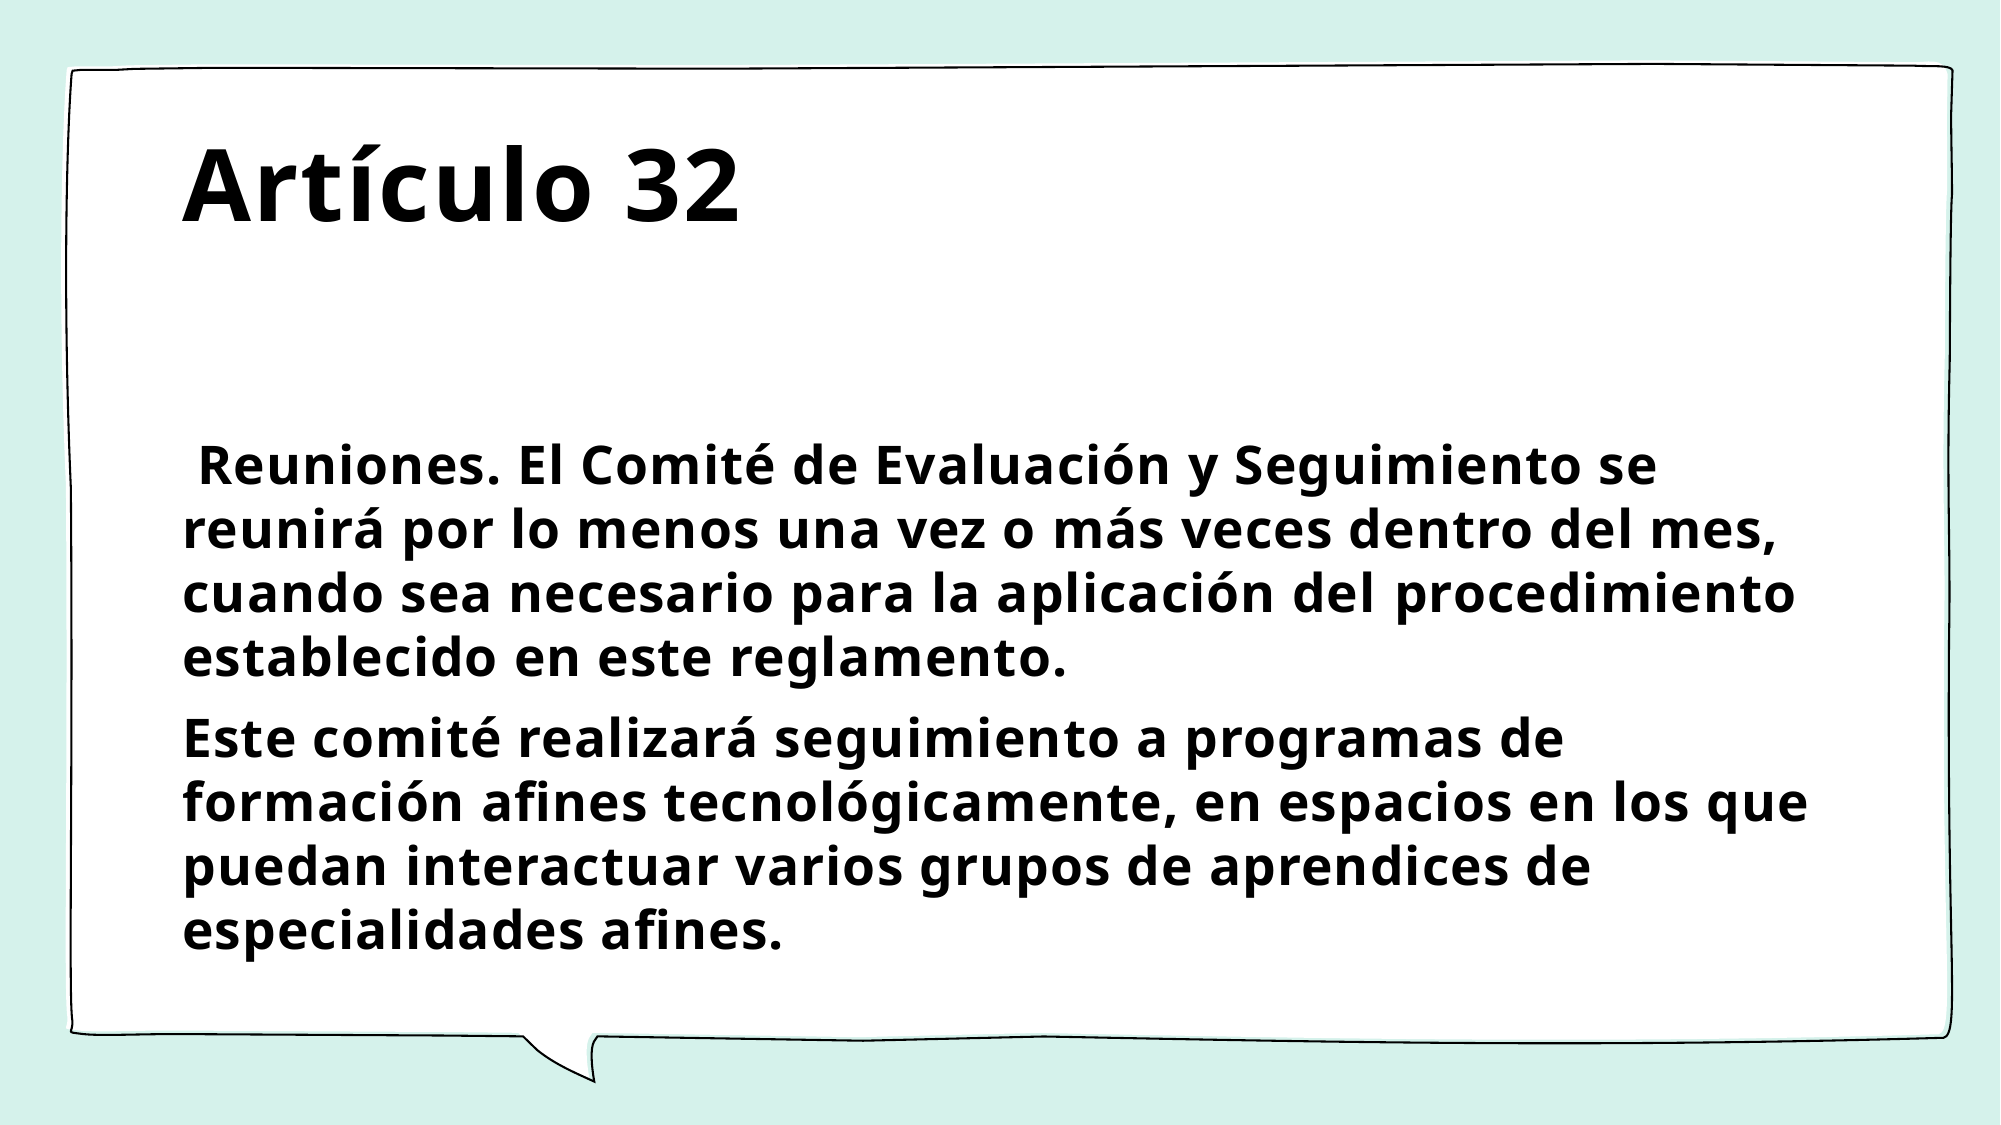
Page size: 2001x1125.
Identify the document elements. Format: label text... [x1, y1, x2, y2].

list Reuniones. El Comité de Evaluación y Seguimiento se reunirá por lo menos una vez o más veces dentro del mes, cuando sea necesario para la aplicación del procedimiento establecido en este reglamento. Este comité realizará seguimiento a programas de formación afines tecnológicamente, en espacios en los que puedan interactuar varios grupos de aprendices de especialidades afines. [167, 342, 1863, 971]
title Artículo 32 [167, 65, 1863, 298]
